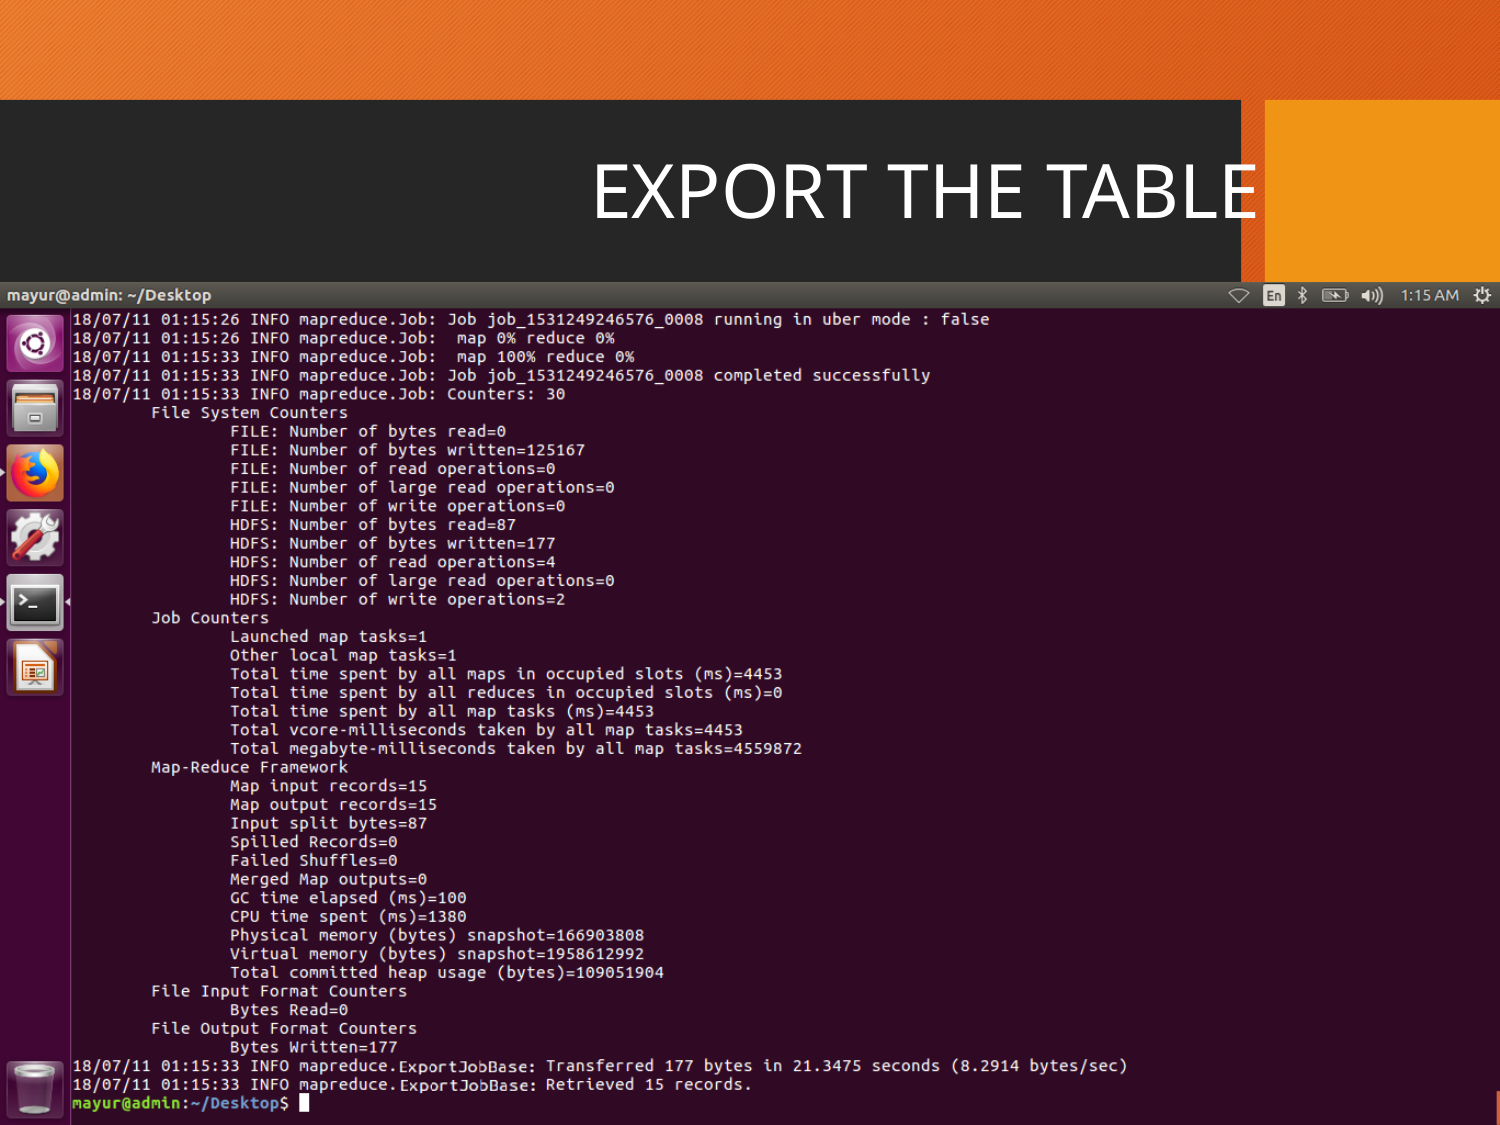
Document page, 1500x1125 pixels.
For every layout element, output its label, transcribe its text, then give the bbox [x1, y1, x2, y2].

title EXPORT THE TABLE [575, 105, 1500, 282]
picture [0, 282, 1500, 1125]
